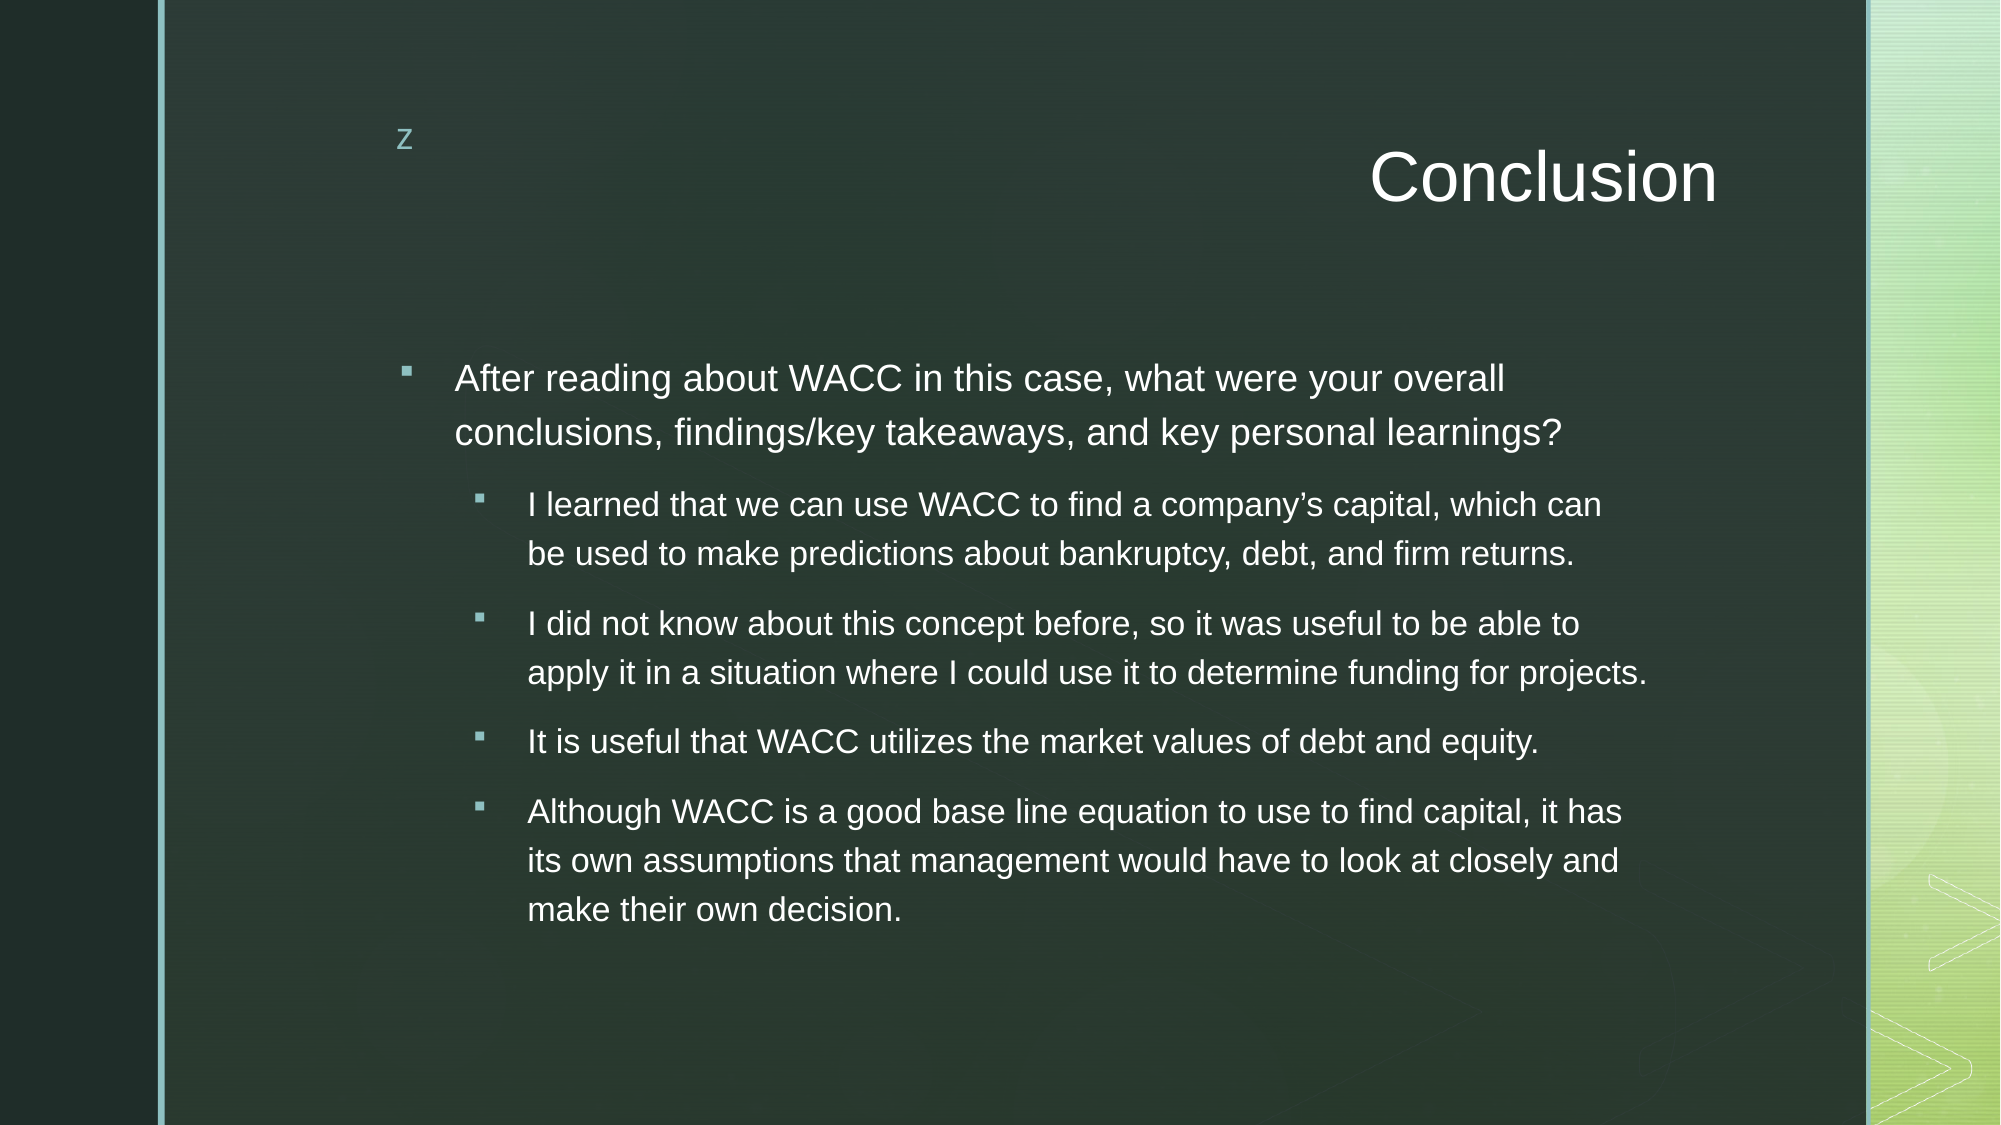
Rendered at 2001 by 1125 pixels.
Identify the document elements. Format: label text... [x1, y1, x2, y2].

picture [1871, 0, 2001, 1125]
list After reading about WACC in this case, what were your overall conclusions, findings/key takeaways, and key personal learnings? I learned that we can use WACC to find a company’s capital, which can be used to make predictions about bankruptcy, debt, and firm returns. I did not know about this concept before, so it was useful to be able to apply it in a situation where I could use it to determine funding for projects. It is useful that WACC utilizes the market values of debt and equity. Although WACC is a good base line equation to use to find capital, it has its own assumptions that management would have to look at closely and make their own decision. [384, 336, 1663, 993]
title Conclusion [428, 132, 1734, 310]
